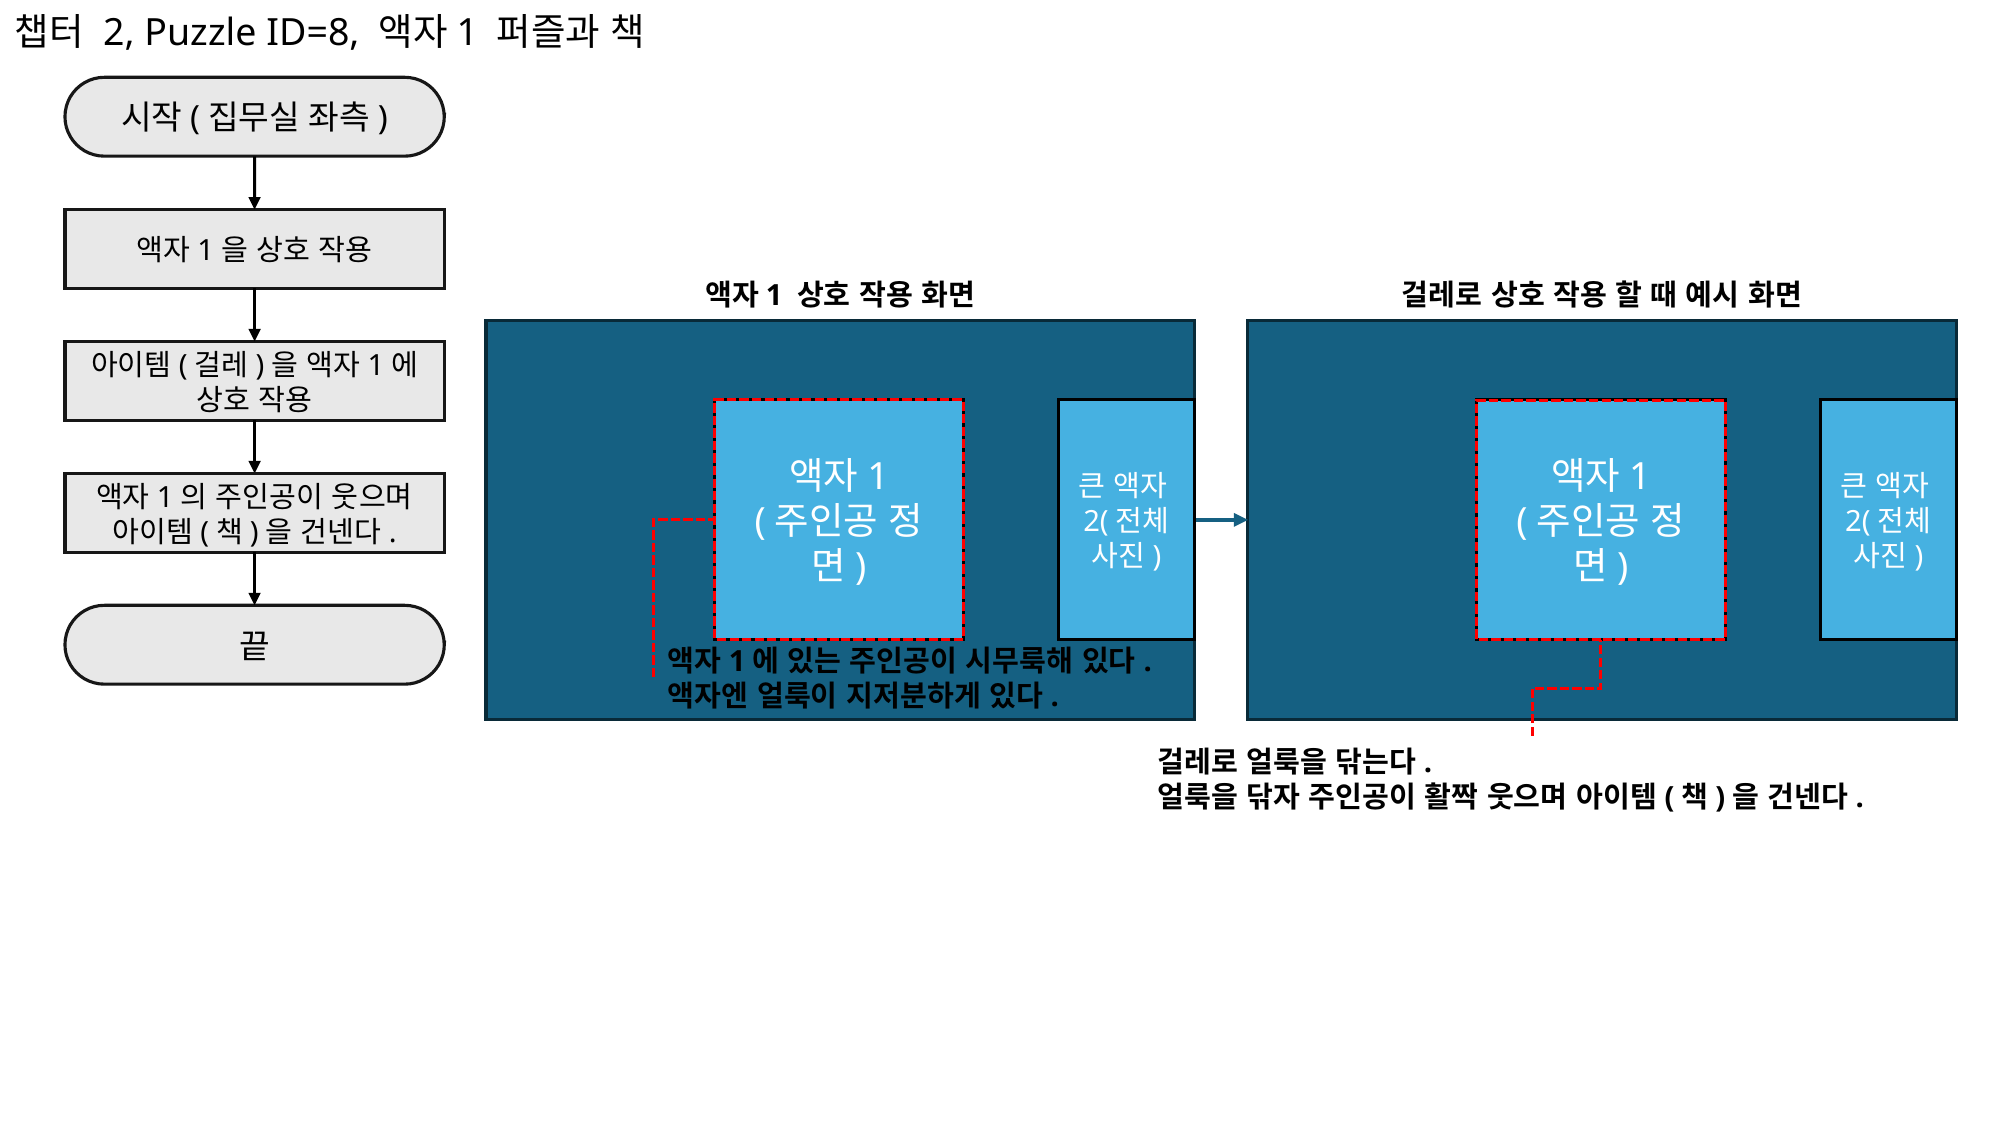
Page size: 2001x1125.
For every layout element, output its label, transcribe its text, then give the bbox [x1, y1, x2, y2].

text_box 걸레로 상호 작용 할 때 예시 화면 [1247, 268, 1957, 319]
text_box 시작(집무실 좌측) [63, 75, 447, 158]
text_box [652, 518, 716, 679]
text_box 큰 액자2(전체 사진) [1057, 398, 1196, 641]
text_box 끝 [63, 603, 447, 686]
text_box 큰 액자2(전체 사진) [1819, 398, 1958, 641]
text_box [713, 398, 965, 634]
text_box 액자1 상호 작용 화면 [485, 268, 1195, 319]
text_box 챕터 2, Puzzle ID=8, 액자1 퍼즐과 책 [0, 0, 827, 61]
text_box [484, 319, 1196, 721]
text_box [1517, 652, 1616, 723]
text_box 아이템(걸레)을 액자1에 상호 작용 [63, 340, 446, 422]
text_box 액자1의 주인공이 웃으며 아이템(책)을 건넨다. [63, 472, 446, 554]
text_box [1475, 399, 1727, 641]
text_box [1246, 319, 1958, 721]
text_box 걸레로 얼룩을 닦는다. 얼룩을 닦자 주인공이 활짝 웃으며 아이템(책)을 건넨다. [1142, 735, 1922, 821]
text_box 액자1을 상호 작용 [63, 208, 446, 290]
text_box 액자1에 있는 주인공이 시무룩해 있다. 액자엔 얼룩이 지저분하게 있다. [653, 634, 1181, 720]
